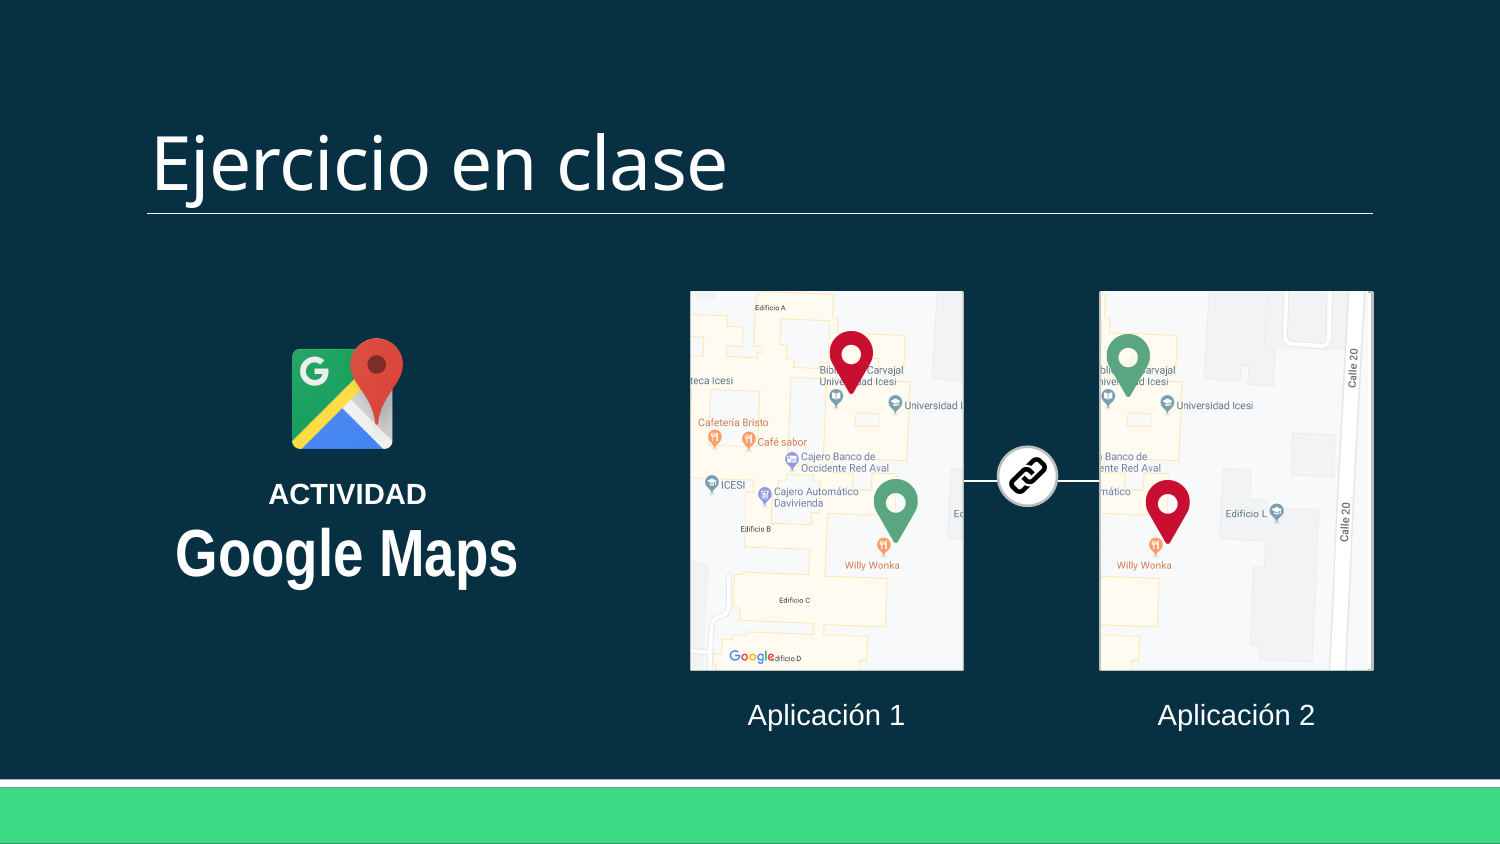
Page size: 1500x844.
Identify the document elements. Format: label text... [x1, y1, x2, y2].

text_box Aplicación 2 [1108, 688, 1365, 739]
text_box [1000, 491, 1043, 508]
text_box Aplicación 1 [698, 688, 955, 739]
text_box [1055, 462, 1059, 477]
picture [1009, 456, 1047, 495]
picture [292, 338, 403, 449]
text_box [996, 445, 1049, 477]
picture [1094, 291, 1373, 671]
picture [690, 291, 964, 671]
title Ejercicio en clase [135, 35, 1373, 214]
text_box ACTIVIDAD Google Maps [160, 467, 535, 598]
